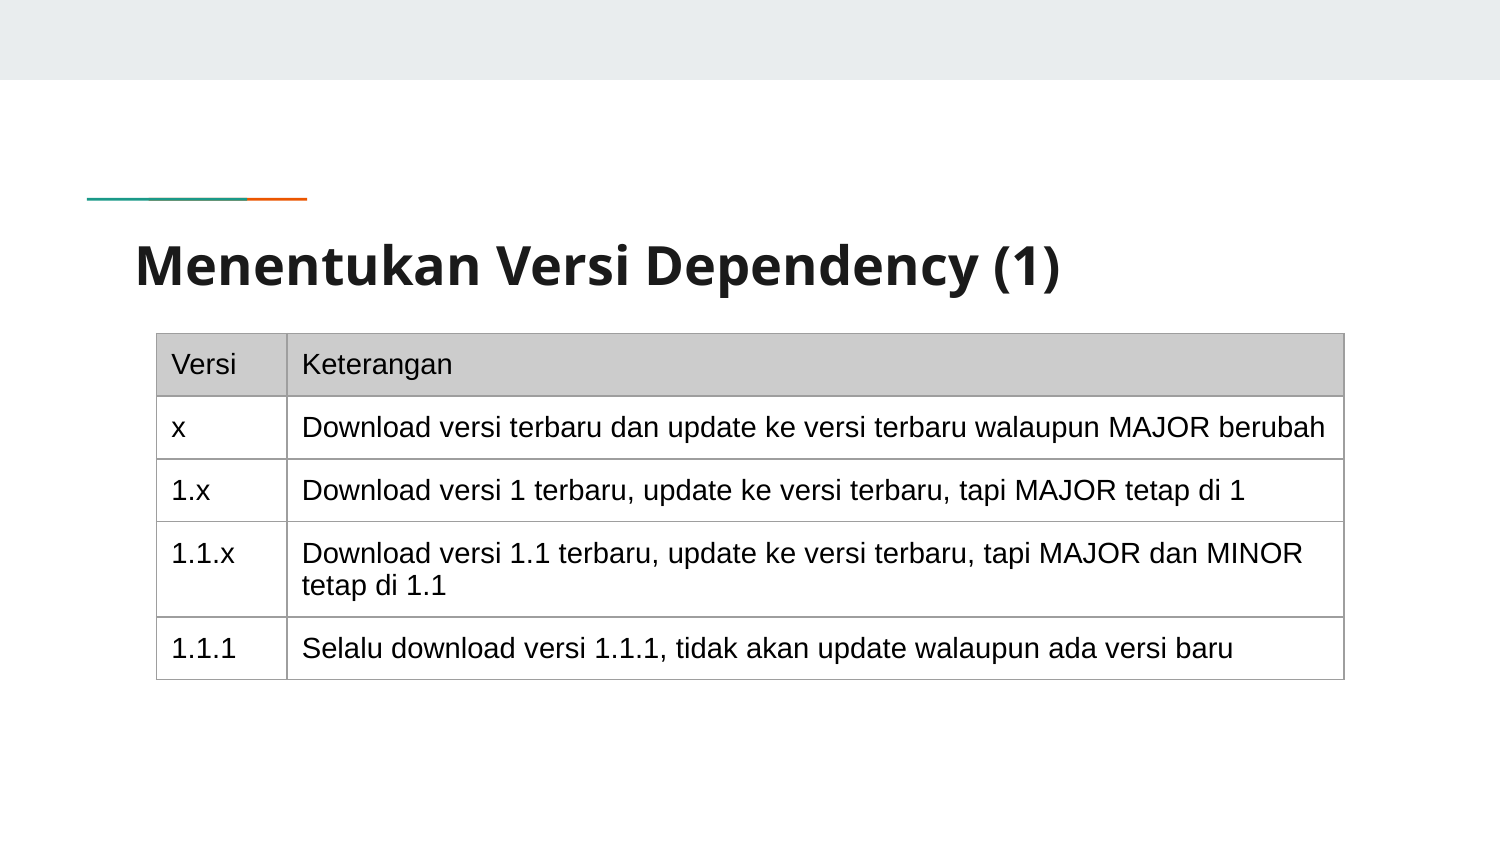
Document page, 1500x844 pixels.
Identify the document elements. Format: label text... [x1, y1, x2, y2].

table_cell Selalu download versi 1.1.1, tidak akan update walaupun ada versi baru [288, 618, 1343, 679]
table_cell x [157, 397, 286, 458]
table_cell Download versi 1.1 terbaru, update ke versi terbaru, tapi MAJOR dan MINOR tetap di 1.1 [288, 522, 1343, 616]
table_header Keterangan [288, 334, 1343, 395]
table_cell 1.1.x [157, 522, 286, 616]
table_cell Download versi terbaru dan update ke versi terbaru walaupun MAJOR berubah [288, 397, 1343, 458]
table_cell 1.x [157, 460, 286, 521]
table_cell Download versi 1 terbaru, update ke versi terbaru, tapi MAJOR tetap di 1 [288, 460, 1343, 521]
table_cell 1.1.1 [157, 618, 286, 679]
title Menentukan Versi Dependency (1) [119, 216, 1381, 305]
table_header Versi [157, 334, 286, 395]
